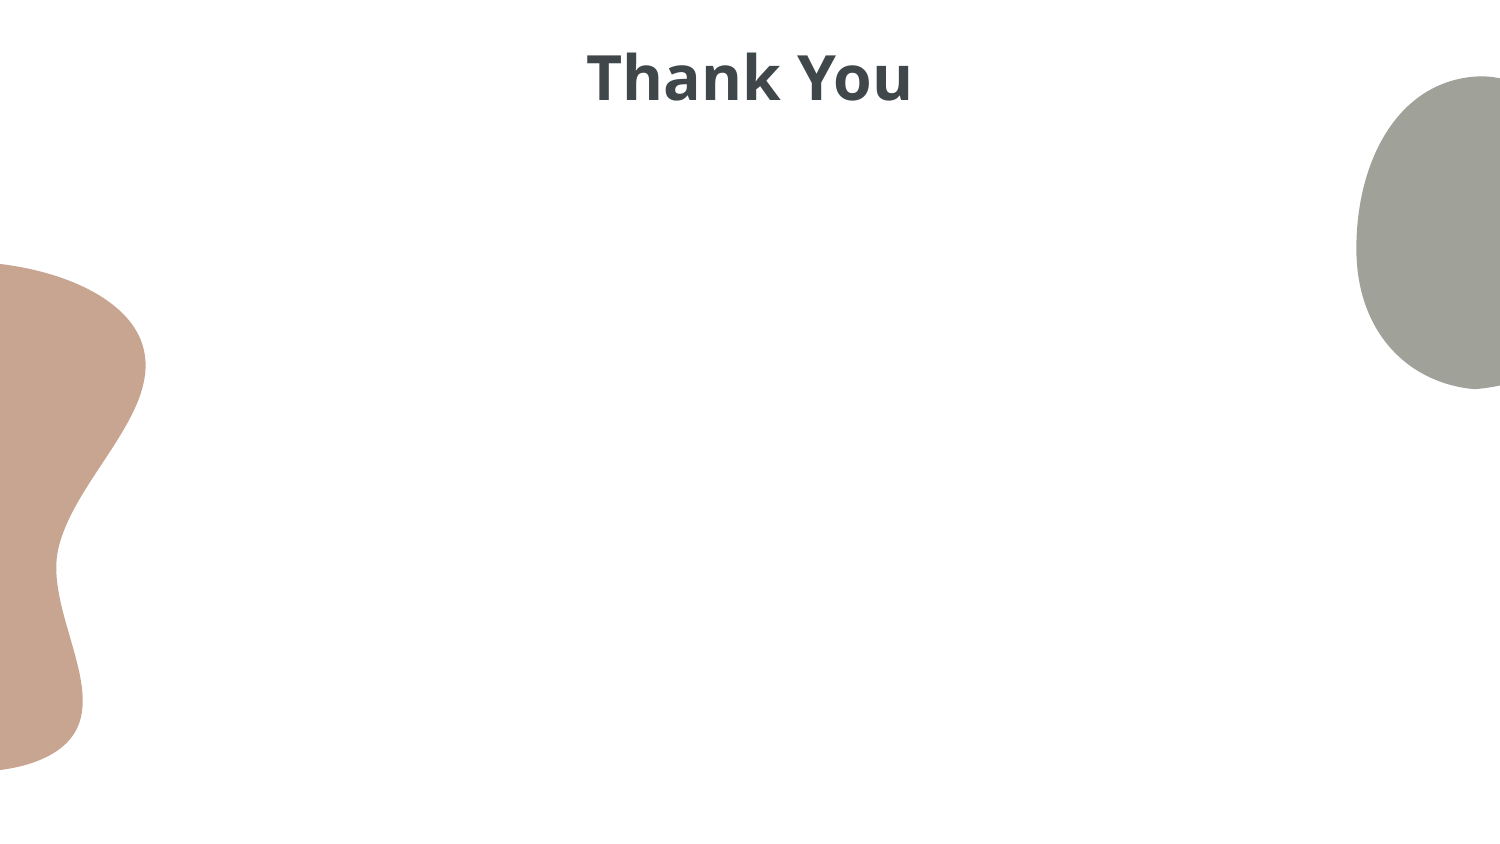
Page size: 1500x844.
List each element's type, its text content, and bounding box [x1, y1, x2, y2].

title Thank You [116, 39, 1383, 129]
